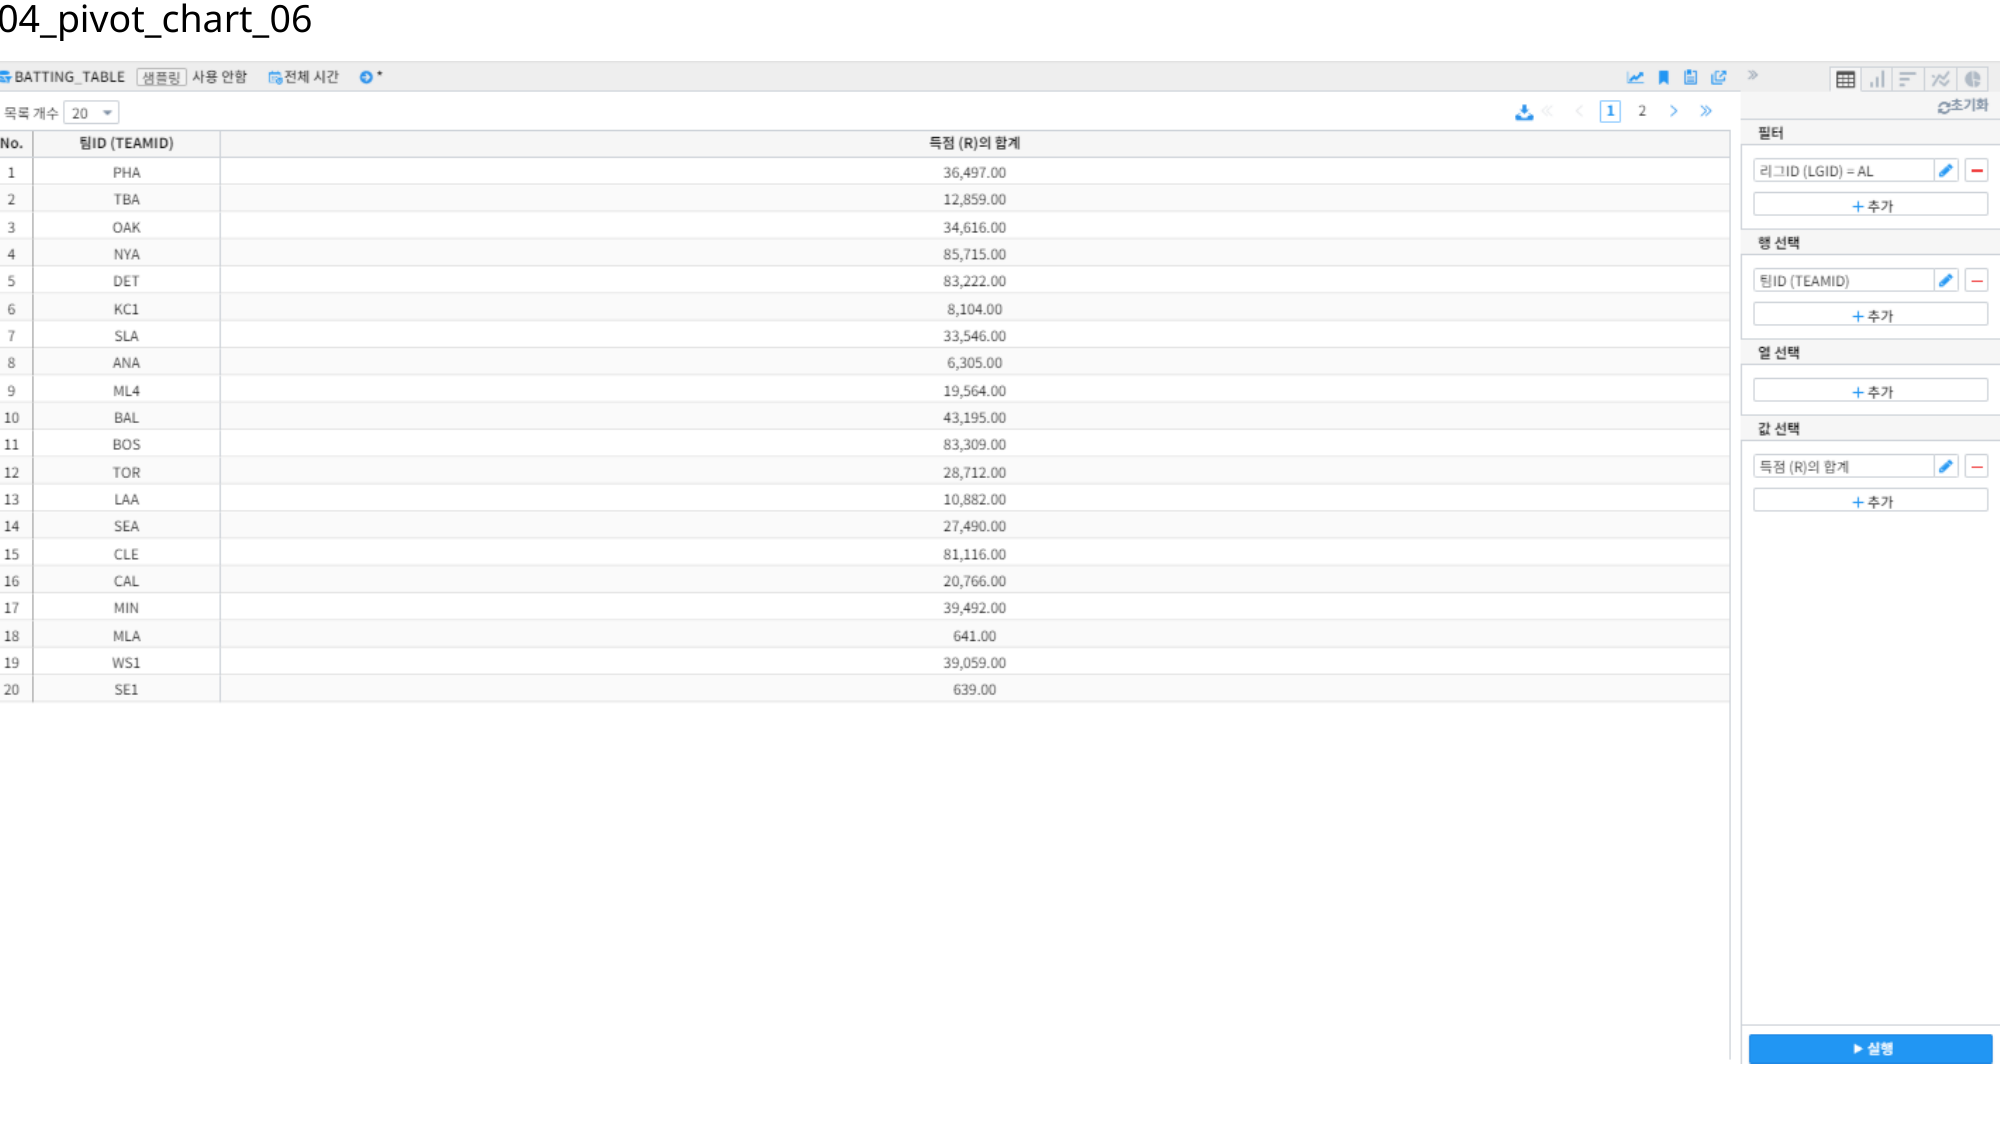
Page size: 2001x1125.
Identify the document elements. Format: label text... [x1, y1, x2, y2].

picture [0, 61, 2000, 1064]
text_box 04_pivot_chart_06 [0, 0, 374, 48]
